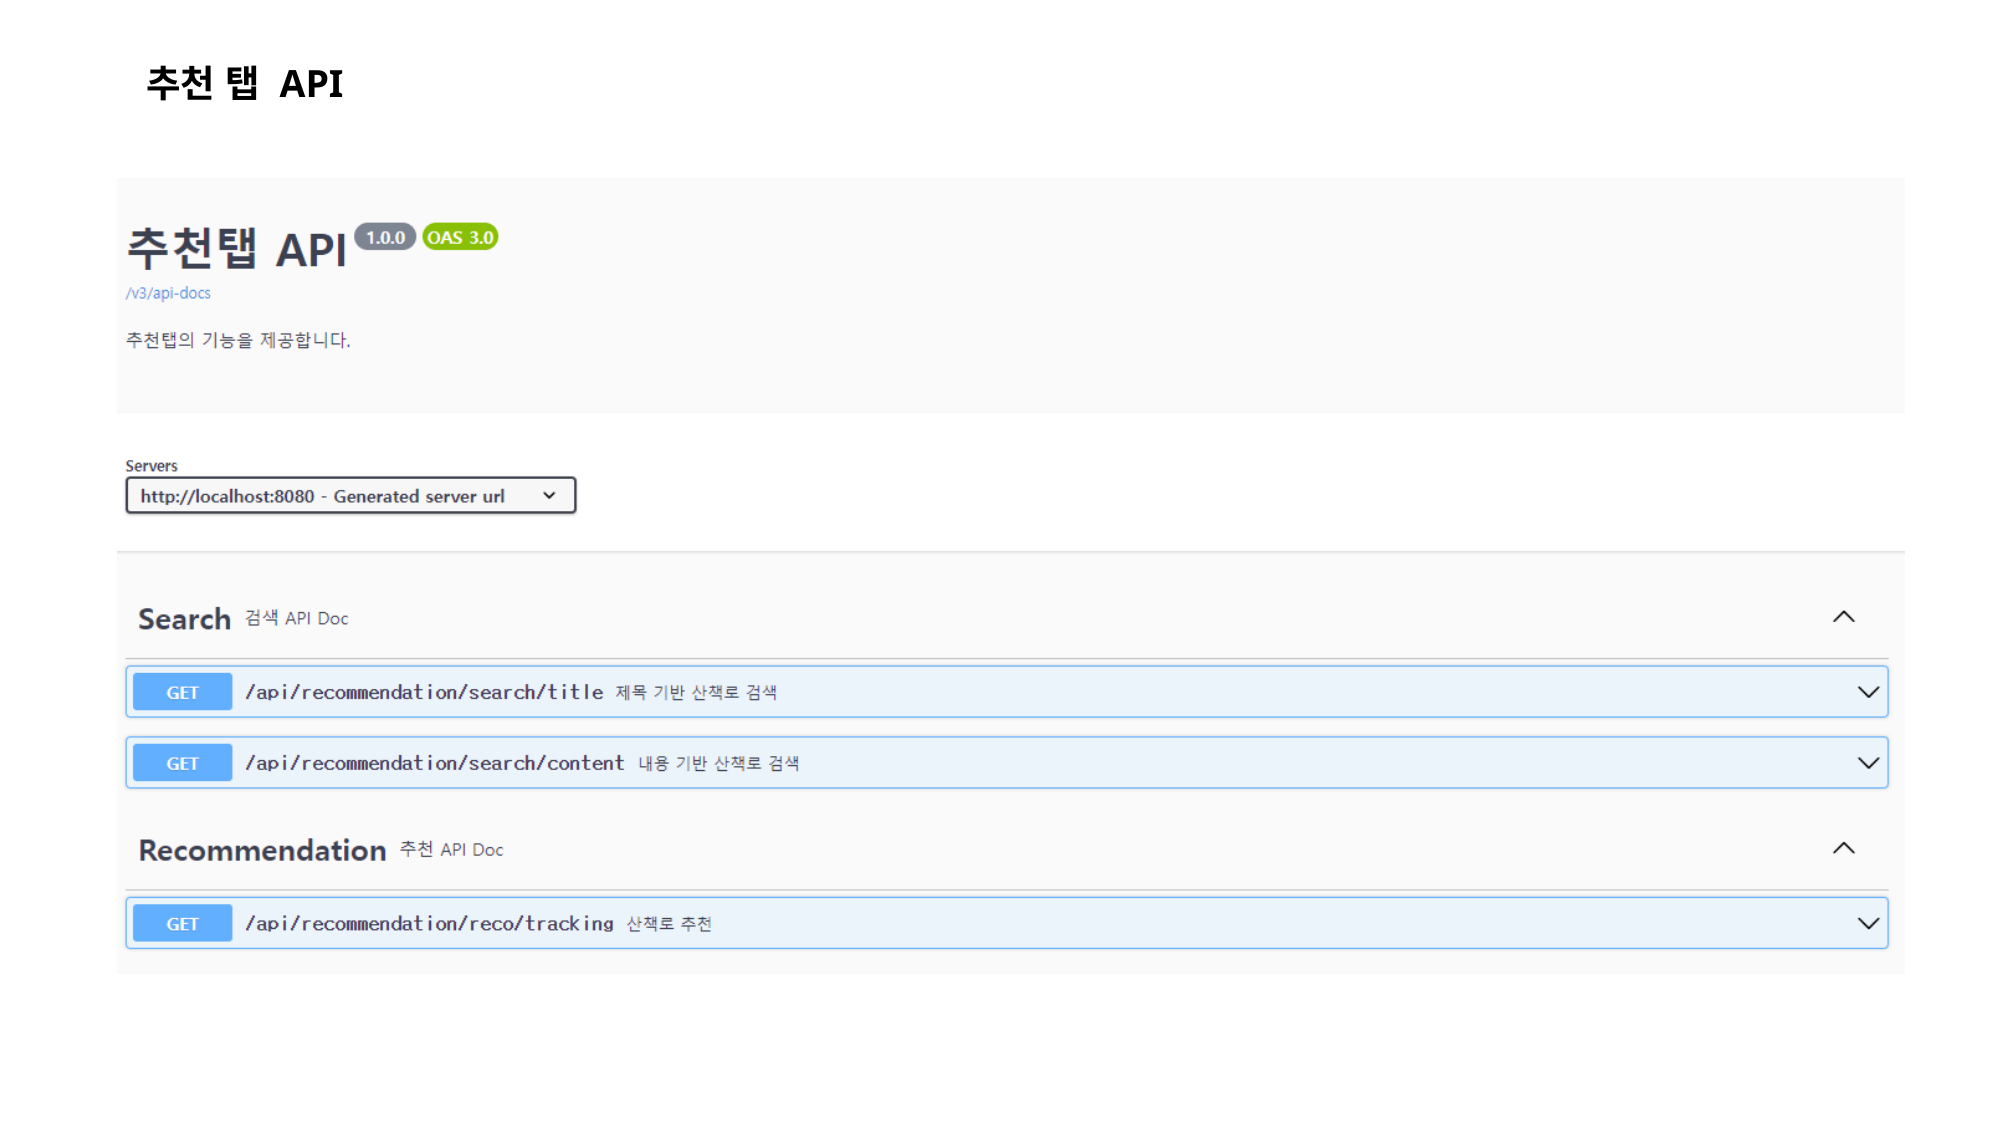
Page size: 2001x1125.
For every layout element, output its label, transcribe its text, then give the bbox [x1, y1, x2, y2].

picture [117, 178, 1905, 974]
text_box 추천 탭 API [131, 52, 359, 113]
